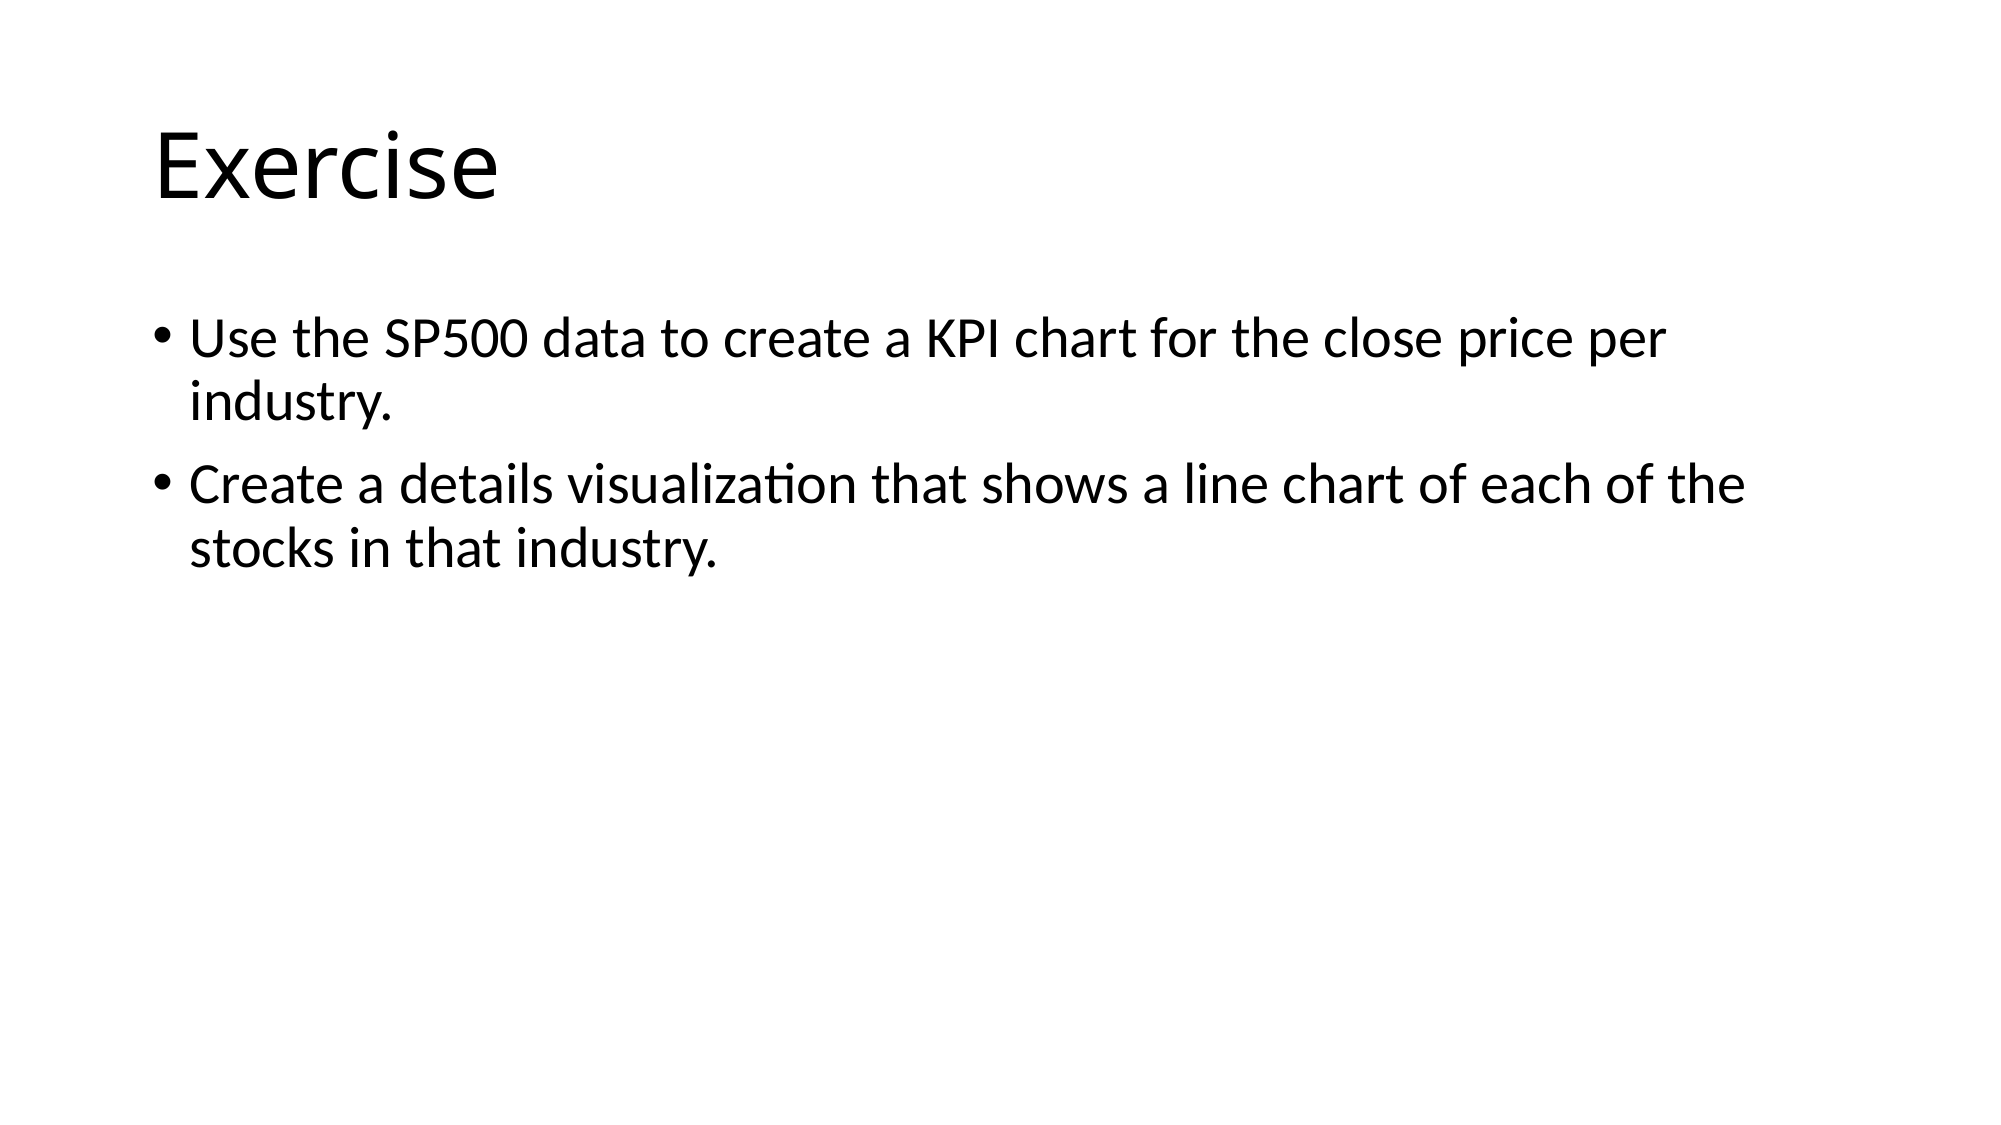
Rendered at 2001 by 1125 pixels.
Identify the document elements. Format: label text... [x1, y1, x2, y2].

list Use the SP500 data to create a KPI chart for the close price per industry. Create a details visualization that shows a line chart of each of the stocks in that industry. [137, 299, 1863, 1014]
title Exercise [137, 59, 1863, 278]
